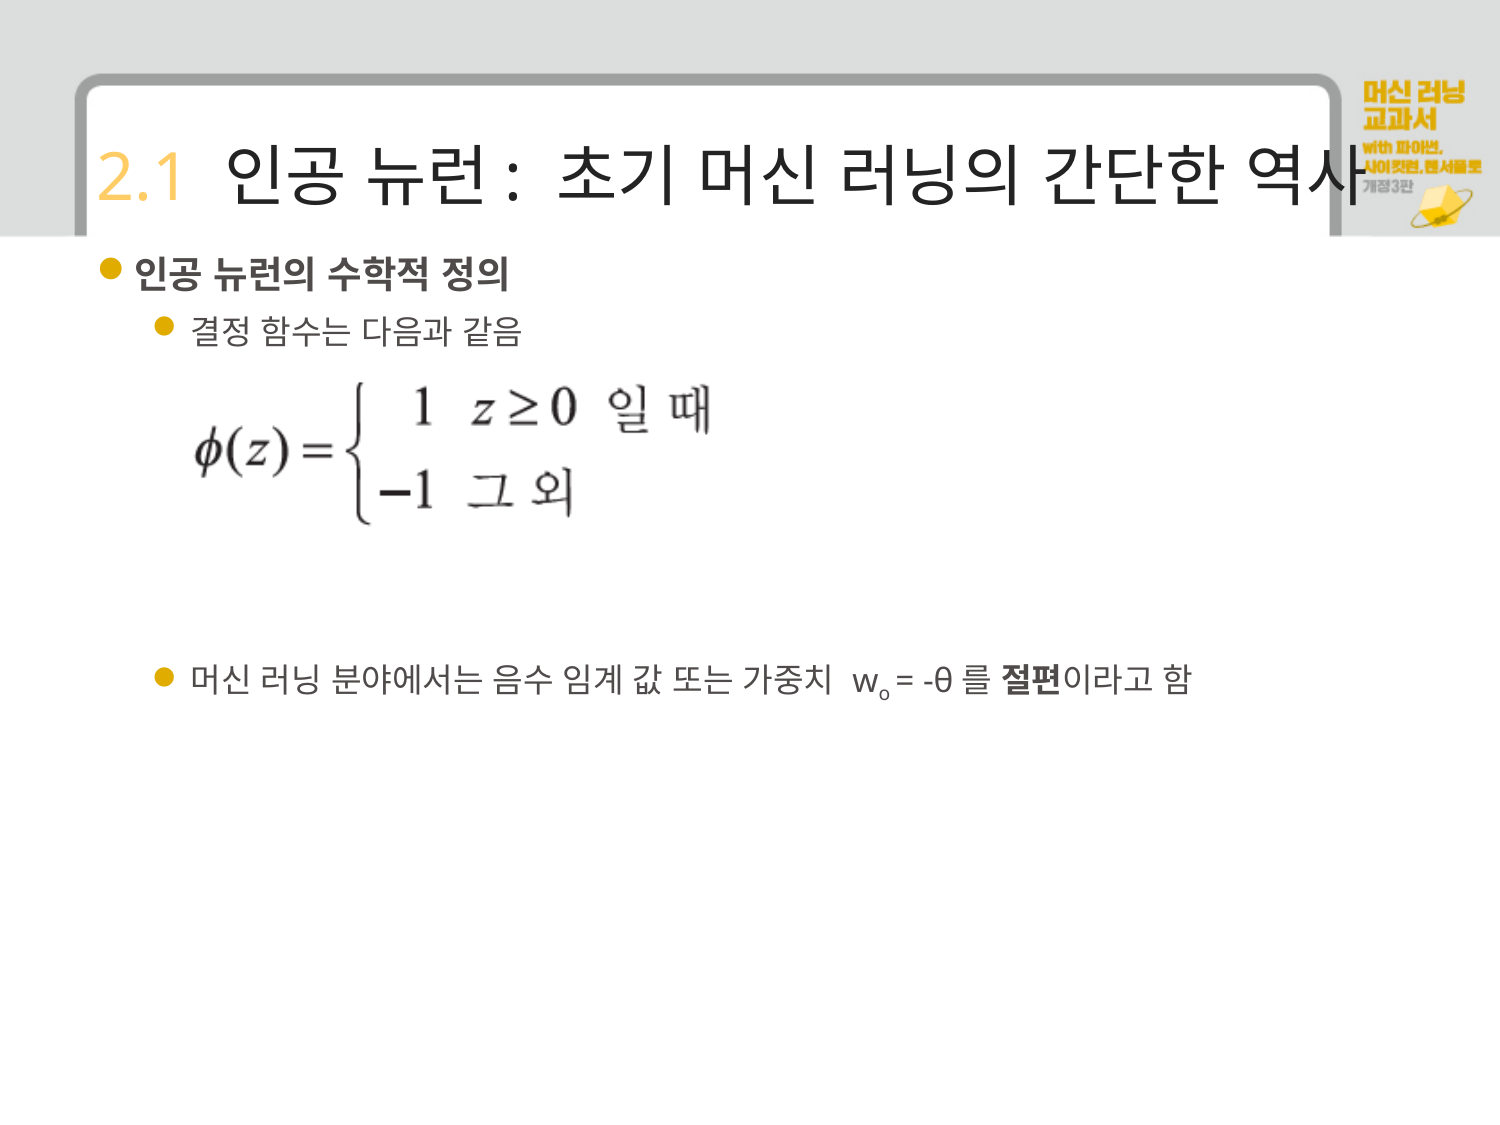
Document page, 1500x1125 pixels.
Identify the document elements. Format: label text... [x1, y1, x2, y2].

picture [0, 0, 1500, 1125]
list 인공 뉴런의 수학적 정의 결정 함수는 다음과 같음 머신 러닝 분야에서는 음수 임계 값 또는 가중치 wo = -θ를 절편이라고 함 [81, 239, 1412, 1054]
title 2.1 인공 뉴런: 초기 머신 러닝의 간단한 역사 [81, 90, 1412, 222]
